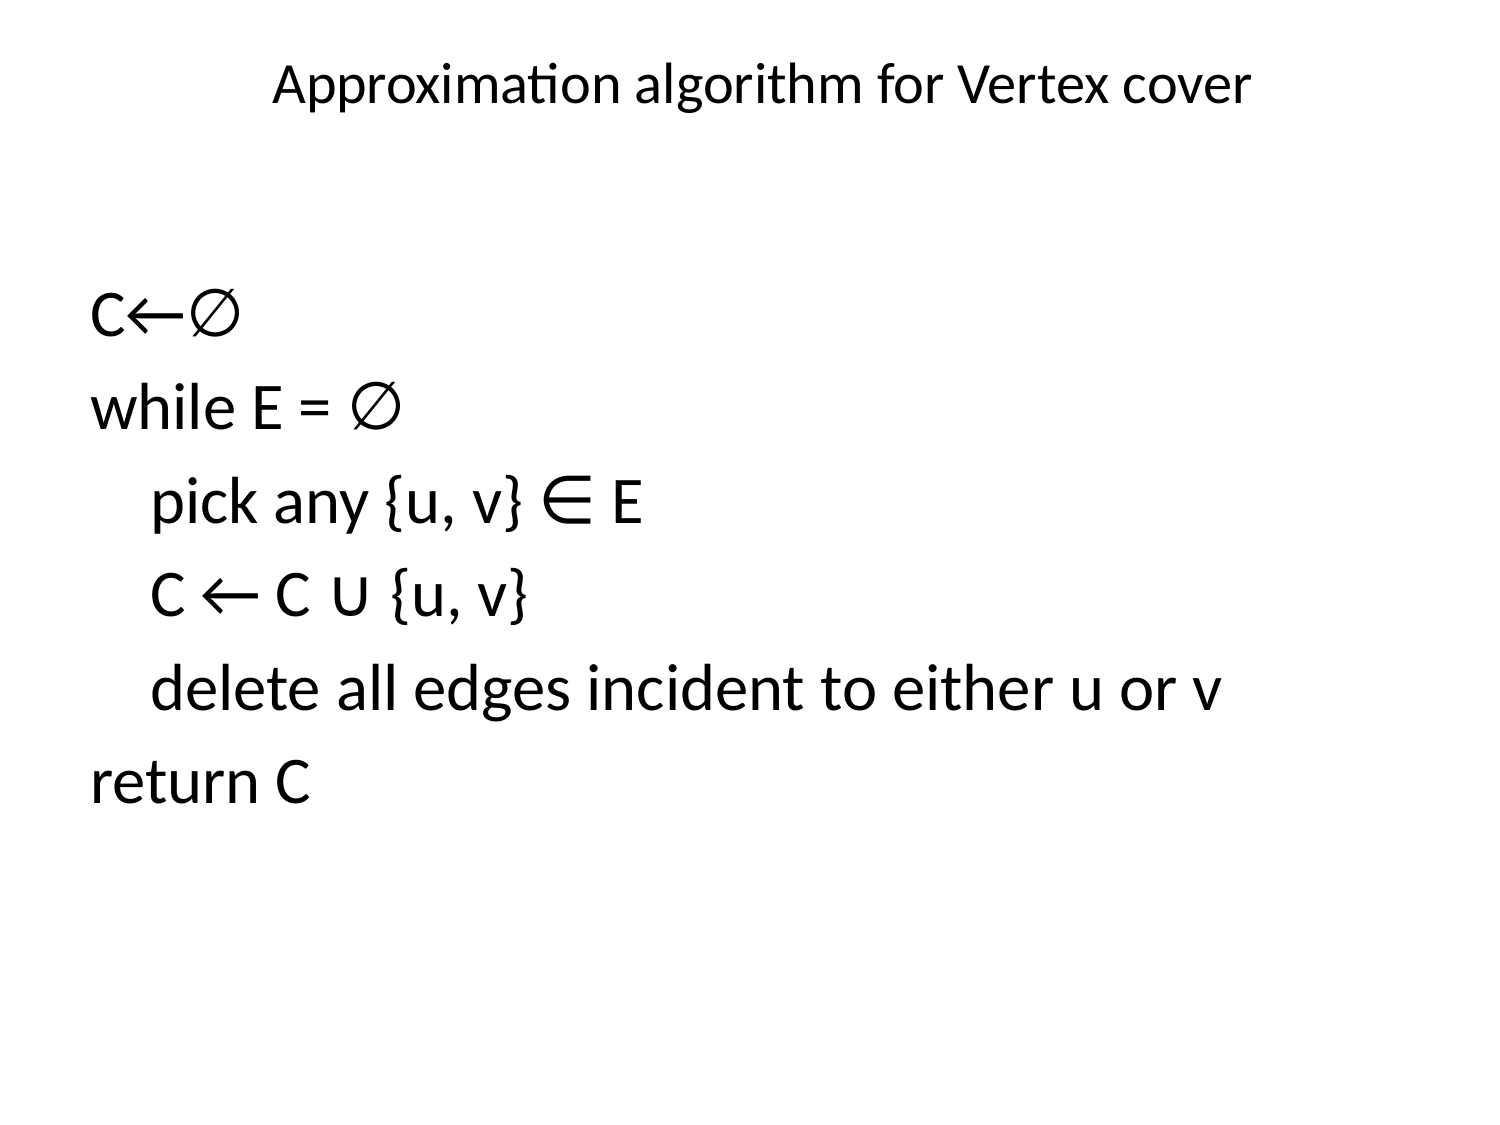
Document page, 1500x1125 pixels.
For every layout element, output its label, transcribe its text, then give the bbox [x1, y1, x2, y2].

list C←∅ while E = ∅ pick any {u, v} ∈ E C ← C ∪ {u, v} delete all edges incident to either u or v return C [75, 262, 1425, 1005]
text_box Approximation algorithm for Vertex cover [124, 37, 1400, 123]
